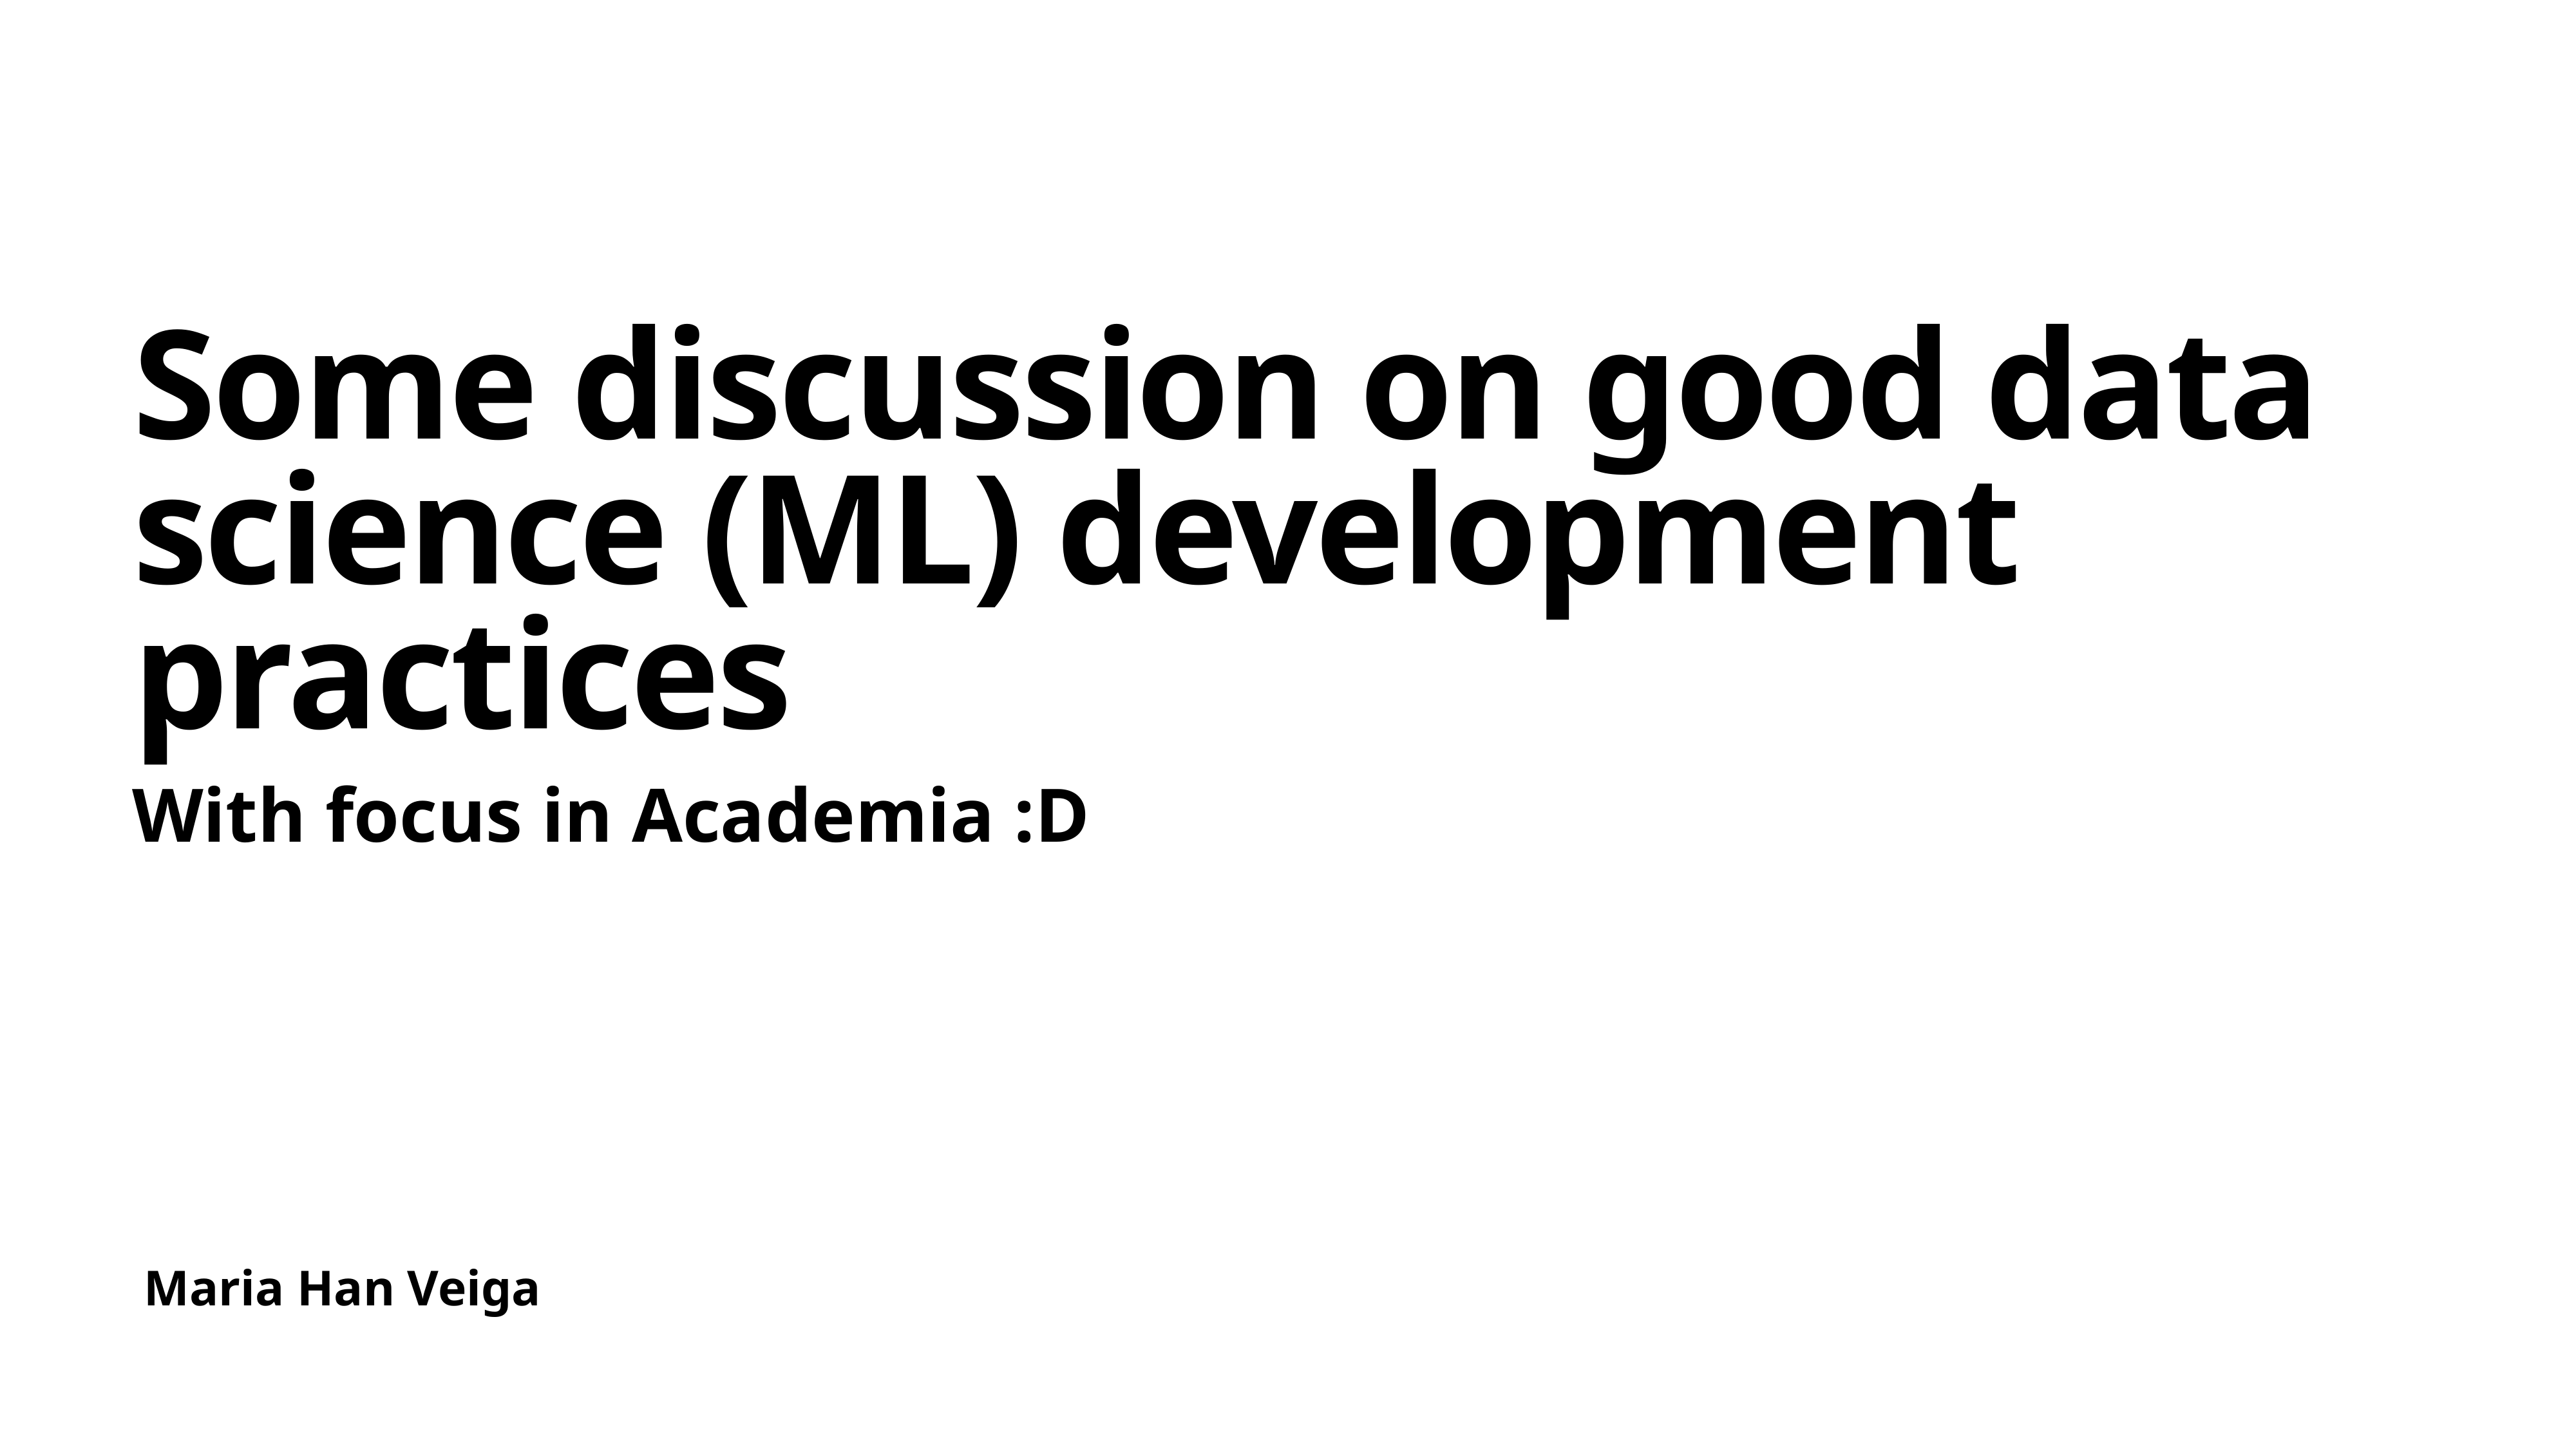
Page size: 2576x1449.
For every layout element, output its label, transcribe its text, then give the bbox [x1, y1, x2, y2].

subtitle With focus in Academia :D [126, 762, 2448, 965]
list Maria Han Veiga [126, 1252, 2448, 1321]
title Some discussion on good data science (ML) development practices [127, 271, 2449, 764]
